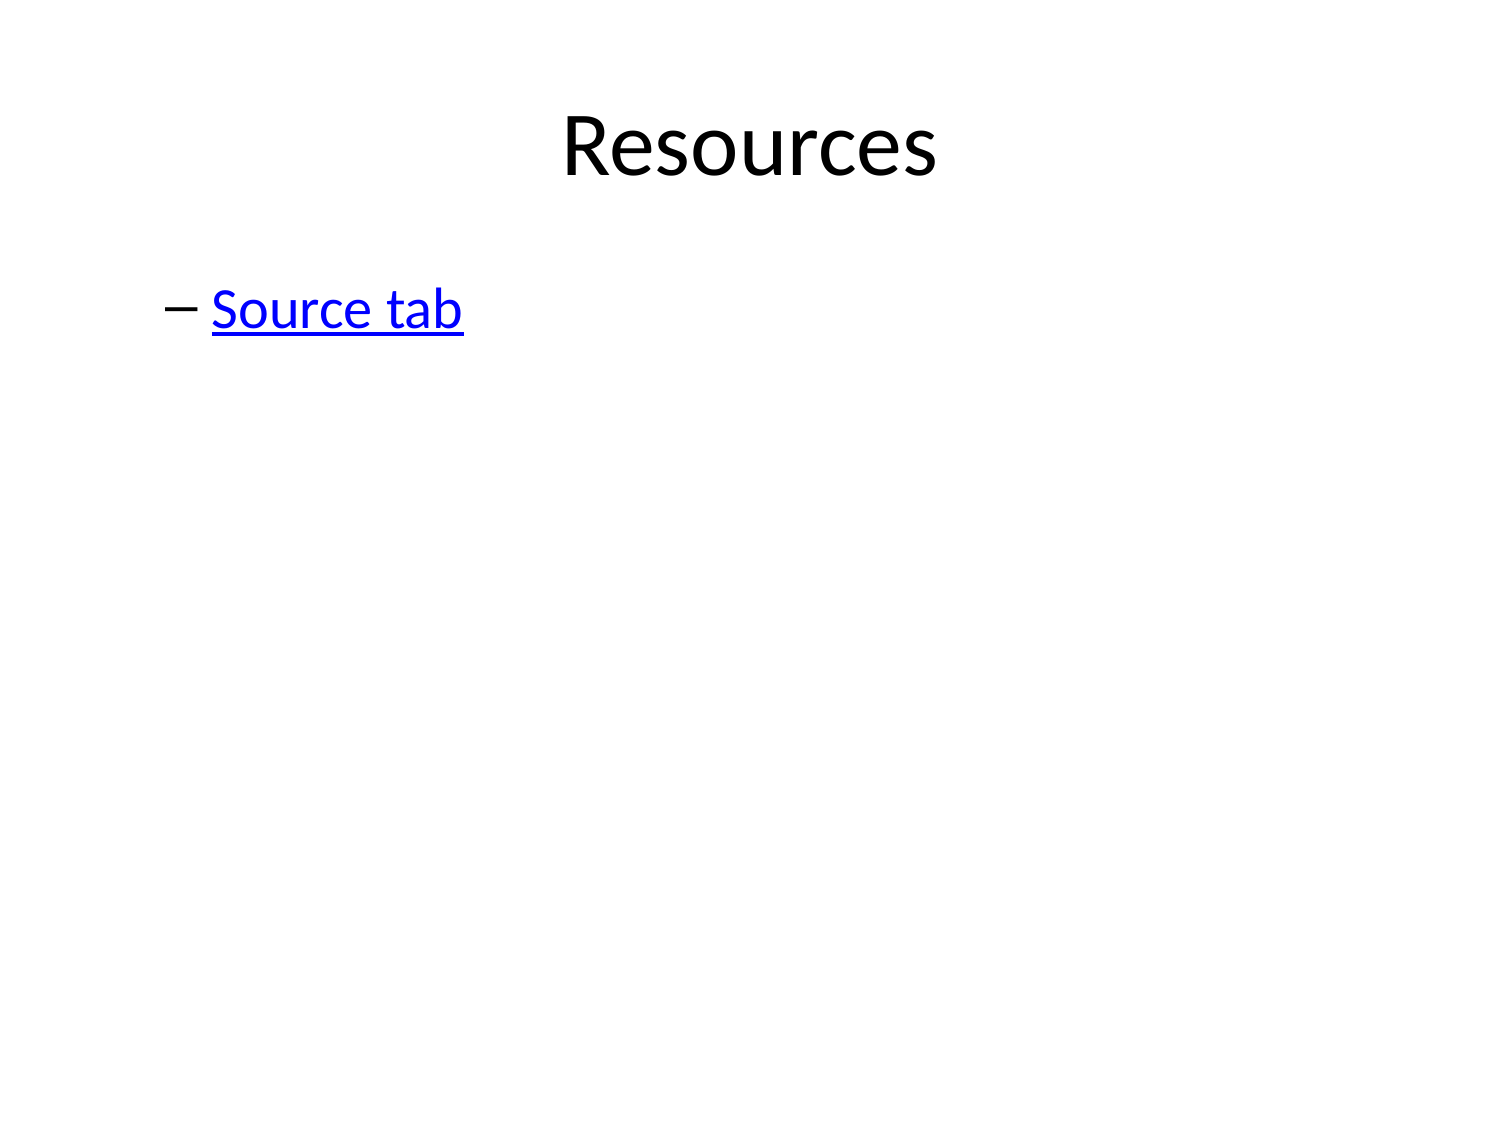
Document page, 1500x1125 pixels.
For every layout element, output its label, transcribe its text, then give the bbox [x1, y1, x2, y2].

title Resources [75, 45, 1425, 233]
list Source tab [75, 262, 1425, 1005]
